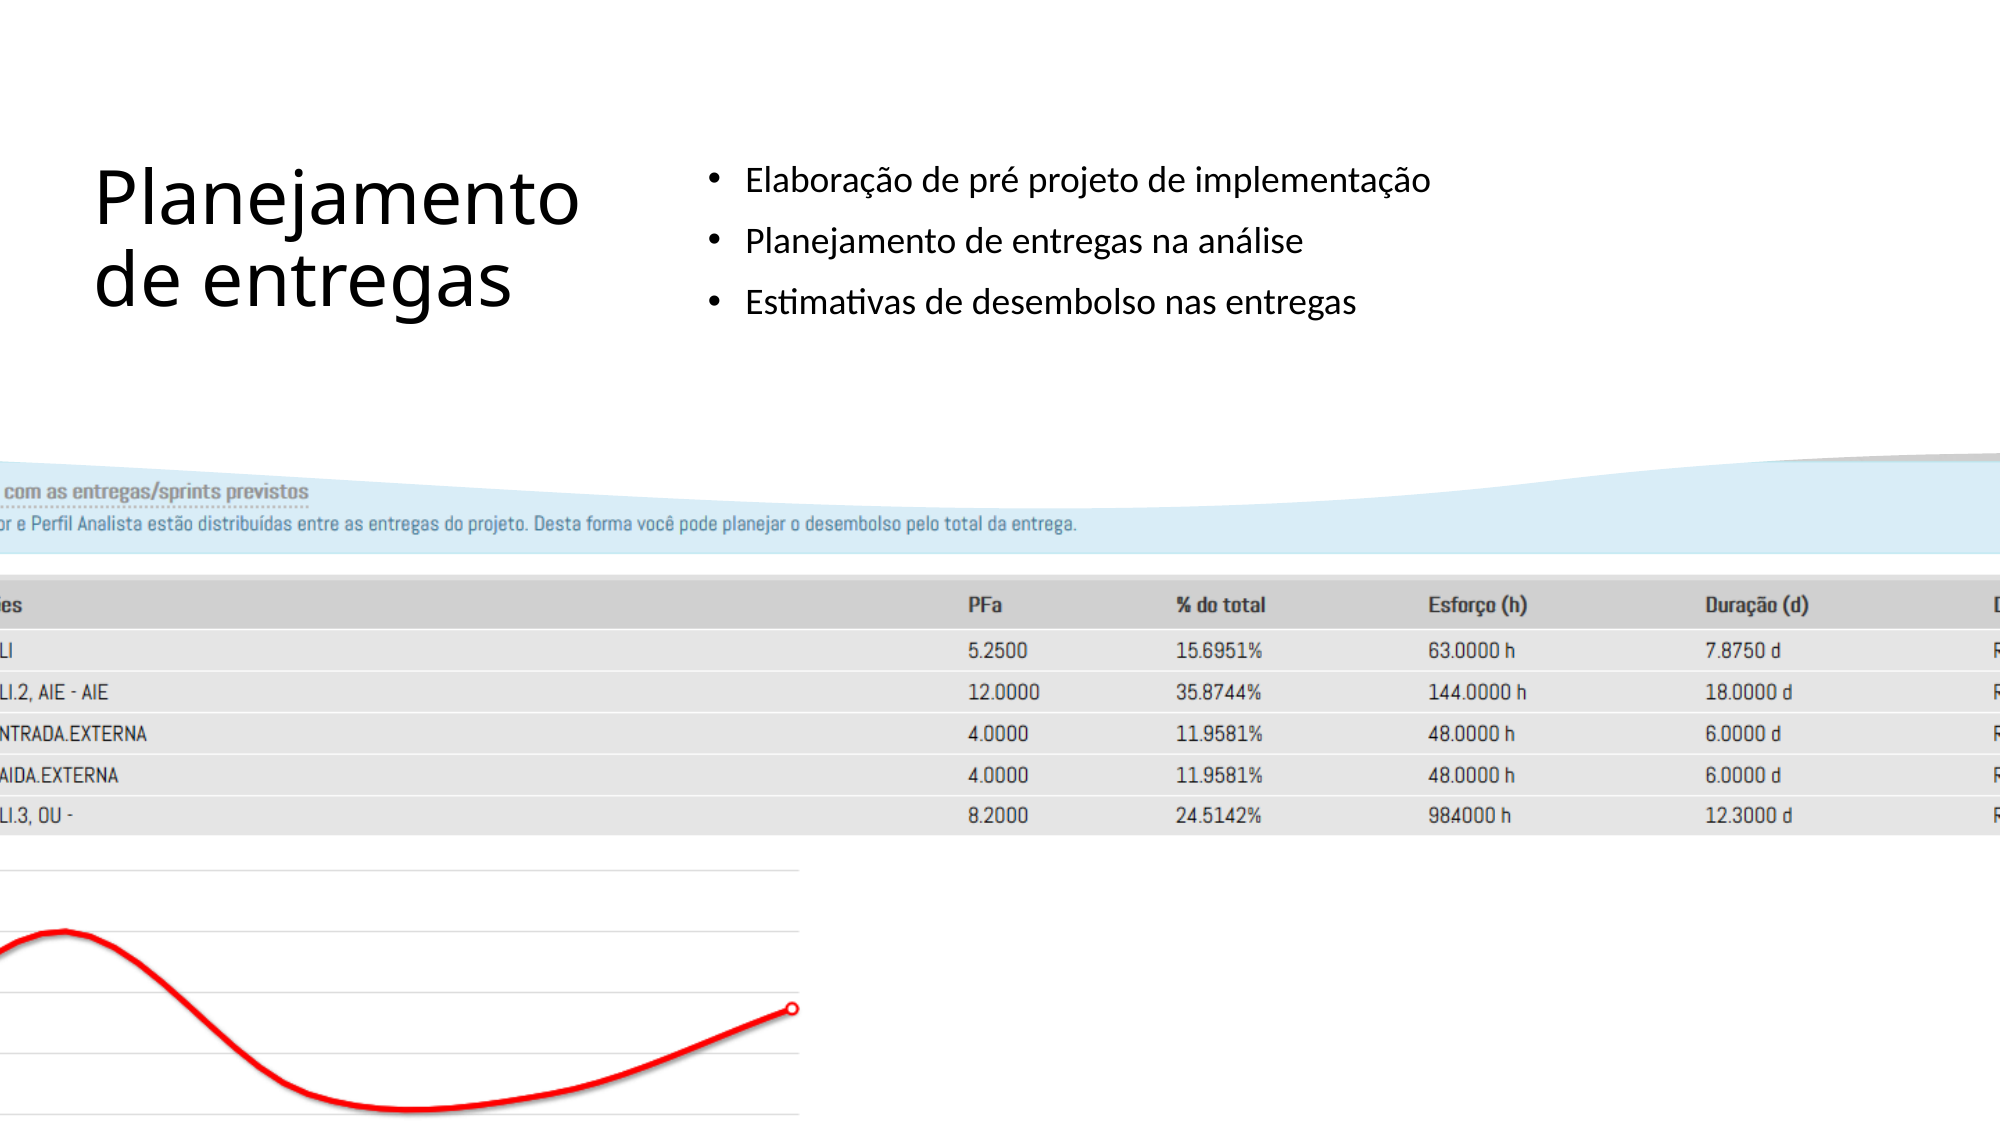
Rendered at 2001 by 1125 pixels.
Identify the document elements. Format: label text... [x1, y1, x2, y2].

list Elaboração de pré projeto de implementação Planejamento de entregas na análise Estimativas de desembolso nas entregas [692, 53, 1921, 429]
picture [0, 453, 2000, 1125]
title Planejamento de entregas [78, 53, 619, 429]
